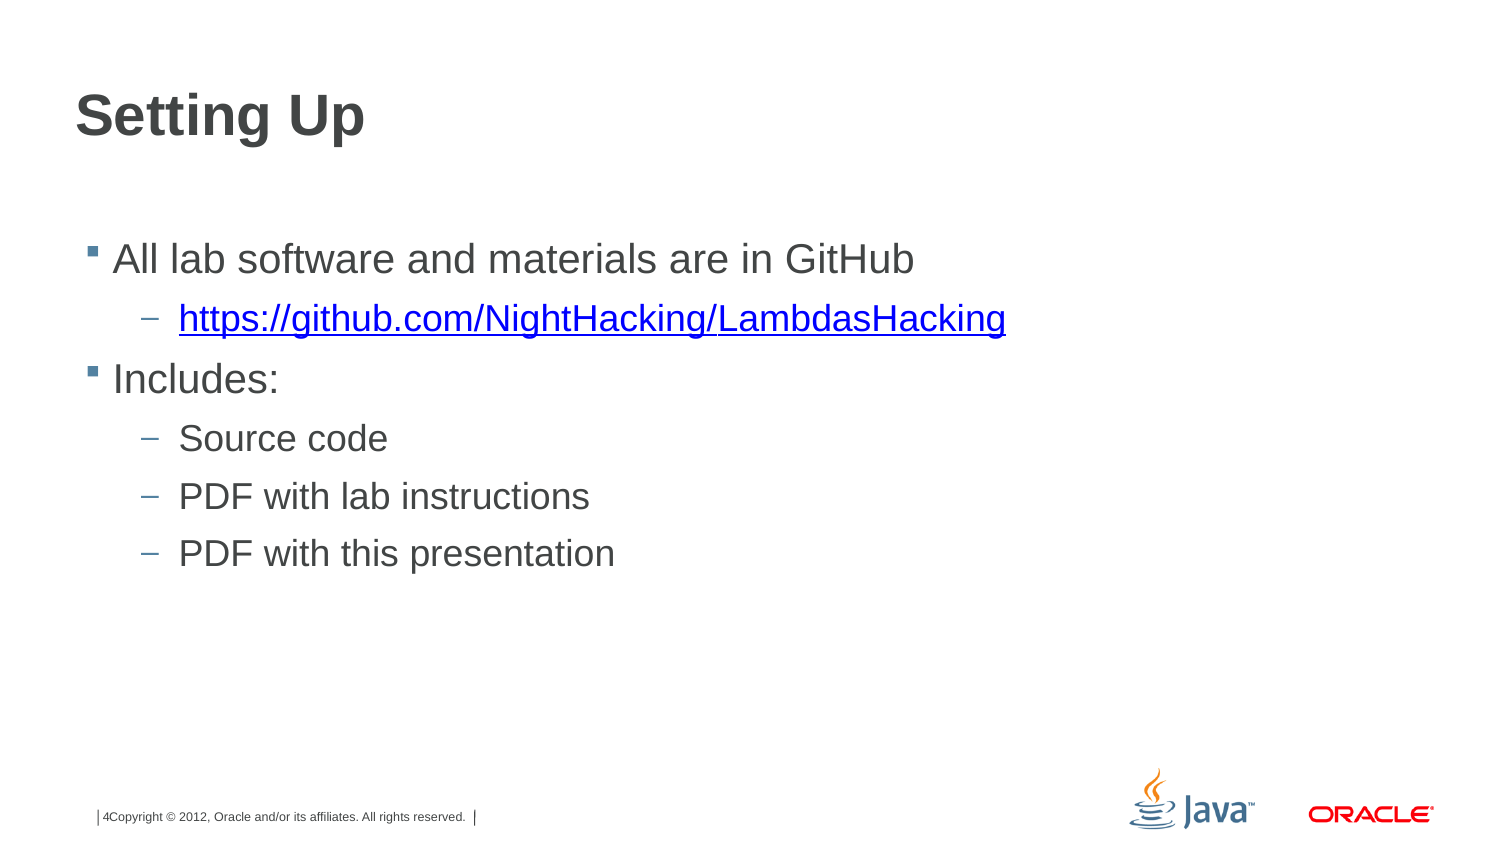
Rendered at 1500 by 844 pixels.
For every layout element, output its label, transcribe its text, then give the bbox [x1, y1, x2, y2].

list All lab software and materials are in GitHub https://github.com/NightHacking/LambdasHacking Includes: Source code PDF with lab instructions PDF with this presentation [75, 231, 1425, 734]
picture [1293, 790, 1445, 838]
title Setting Up [75, 78, 1425, 149]
picture [1109, 762, 1266, 834]
